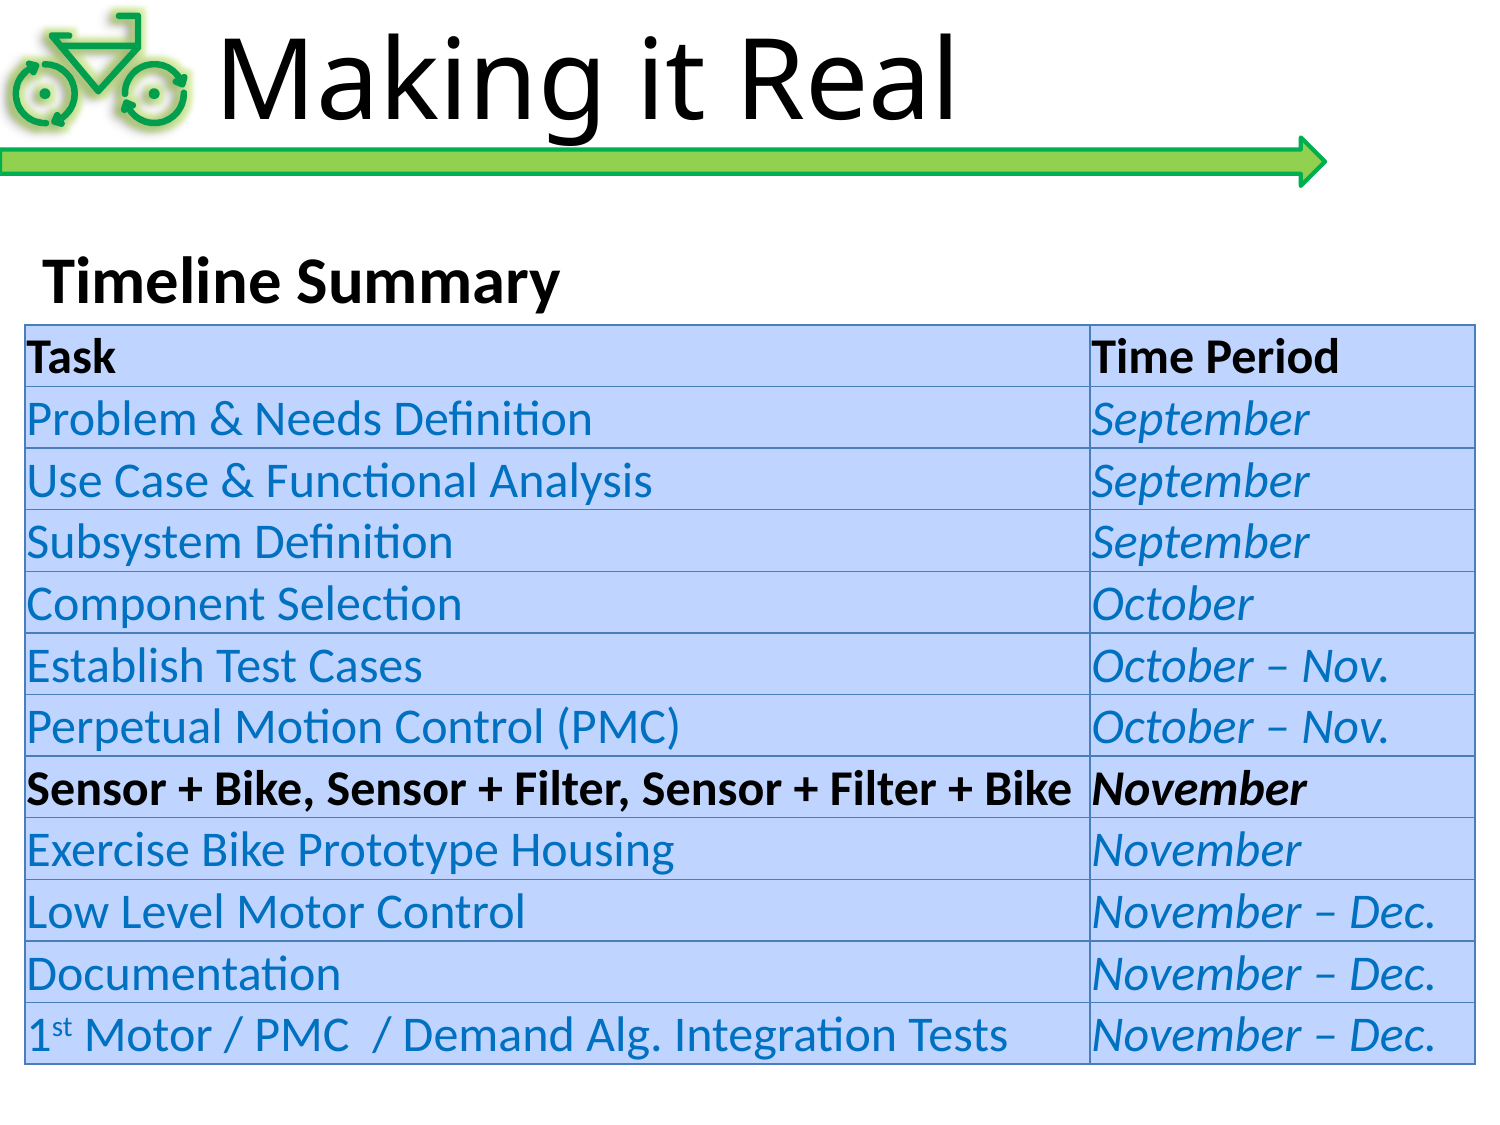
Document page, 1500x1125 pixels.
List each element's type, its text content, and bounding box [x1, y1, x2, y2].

table_cell Establish Test Cases [26, 634, 1089, 694]
table_header Task [26, 326, 1089, 386]
table_cell October – Nov. [1091, 634, 1474, 694]
table_cell November – Dec. [1091, 942, 1474, 1002]
table_cell Perpetual Motion Control (PMC) [26, 695, 1089, 755]
text_box [0, 135, 1328, 188]
table_cell 1st Motor / PMC / Demand Alg. Integration Tests [26, 1003, 1089, 1063]
table_cell Use Case & Functional Analysis [26, 449, 1089, 509]
table_cell September [1091, 449, 1474, 509]
table_cell November – Dec. [1091, 1003, 1474, 1063]
table_cell Documentation [26, 942, 1089, 1002]
table_header Time Period [1091, 326, 1474, 386]
table_cell November – Dec. [1091, 880, 1474, 940]
table_cell Subsystem Definition [26, 510, 1089, 571]
table_cell Problem & Needs Definition [26, 387, 1089, 447]
table_cell November [1091, 818, 1474, 879]
table_cell Exercise Bike Prototype Housing [26, 818, 1089, 879]
table_cell Sensor + Bike, Sensor + Filter, Sensor + Filter + Bike [26, 757, 1089, 817]
table_cell September [1091, 387, 1474, 447]
table_cell November [1091, 757, 1474, 817]
text_box Making it Real [200, 0, 1500, 150]
table_cell September [1091, 510, 1474, 571]
table_cell Low Level Motor Control [26, 880, 1089, 940]
text_box Timeline Summary [27, 229, 576, 324]
picture [12, 12, 188, 127]
table_cell October – Nov. [1091, 695, 1474, 755]
table_cell Component Selection [26, 572, 1089, 632]
table_cell October [1091, 572, 1474, 632]
